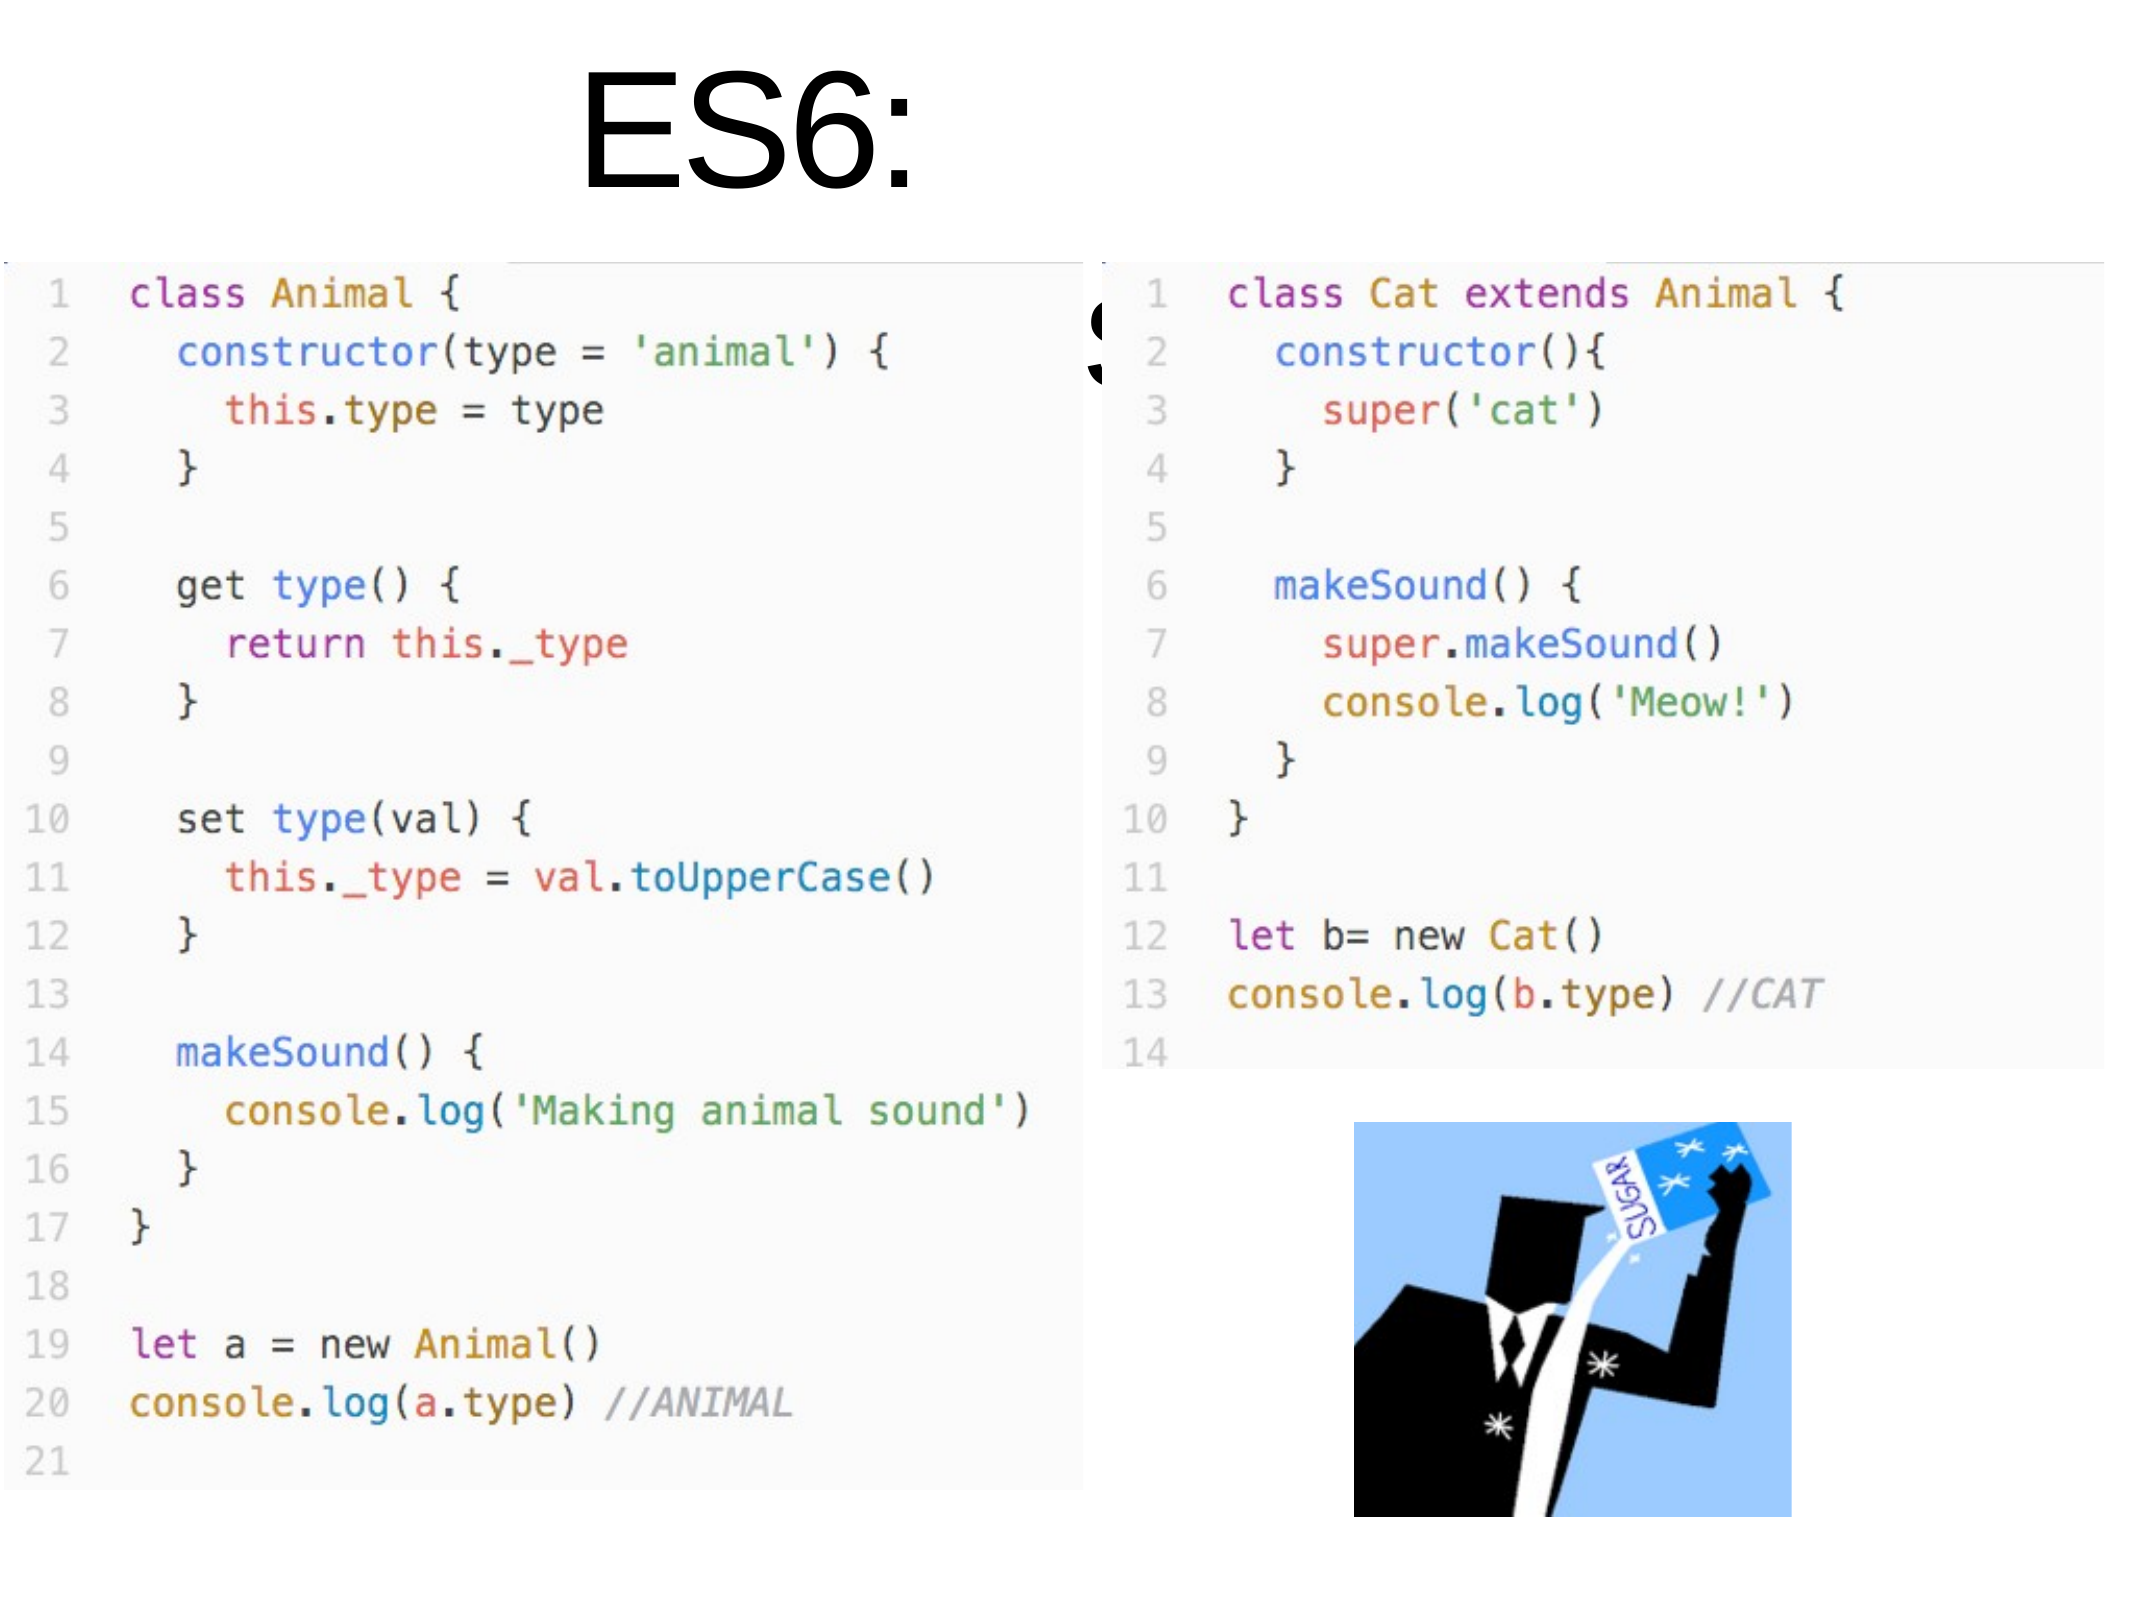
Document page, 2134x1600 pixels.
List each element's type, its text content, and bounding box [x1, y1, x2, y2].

title ES6: Classes [572, 18, 1559, 421]
text_box [1102, 262, 2105, 1069]
text_box [4, 262, 1084, 1490]
text_box [1354, 1122, 1792, 1517]
